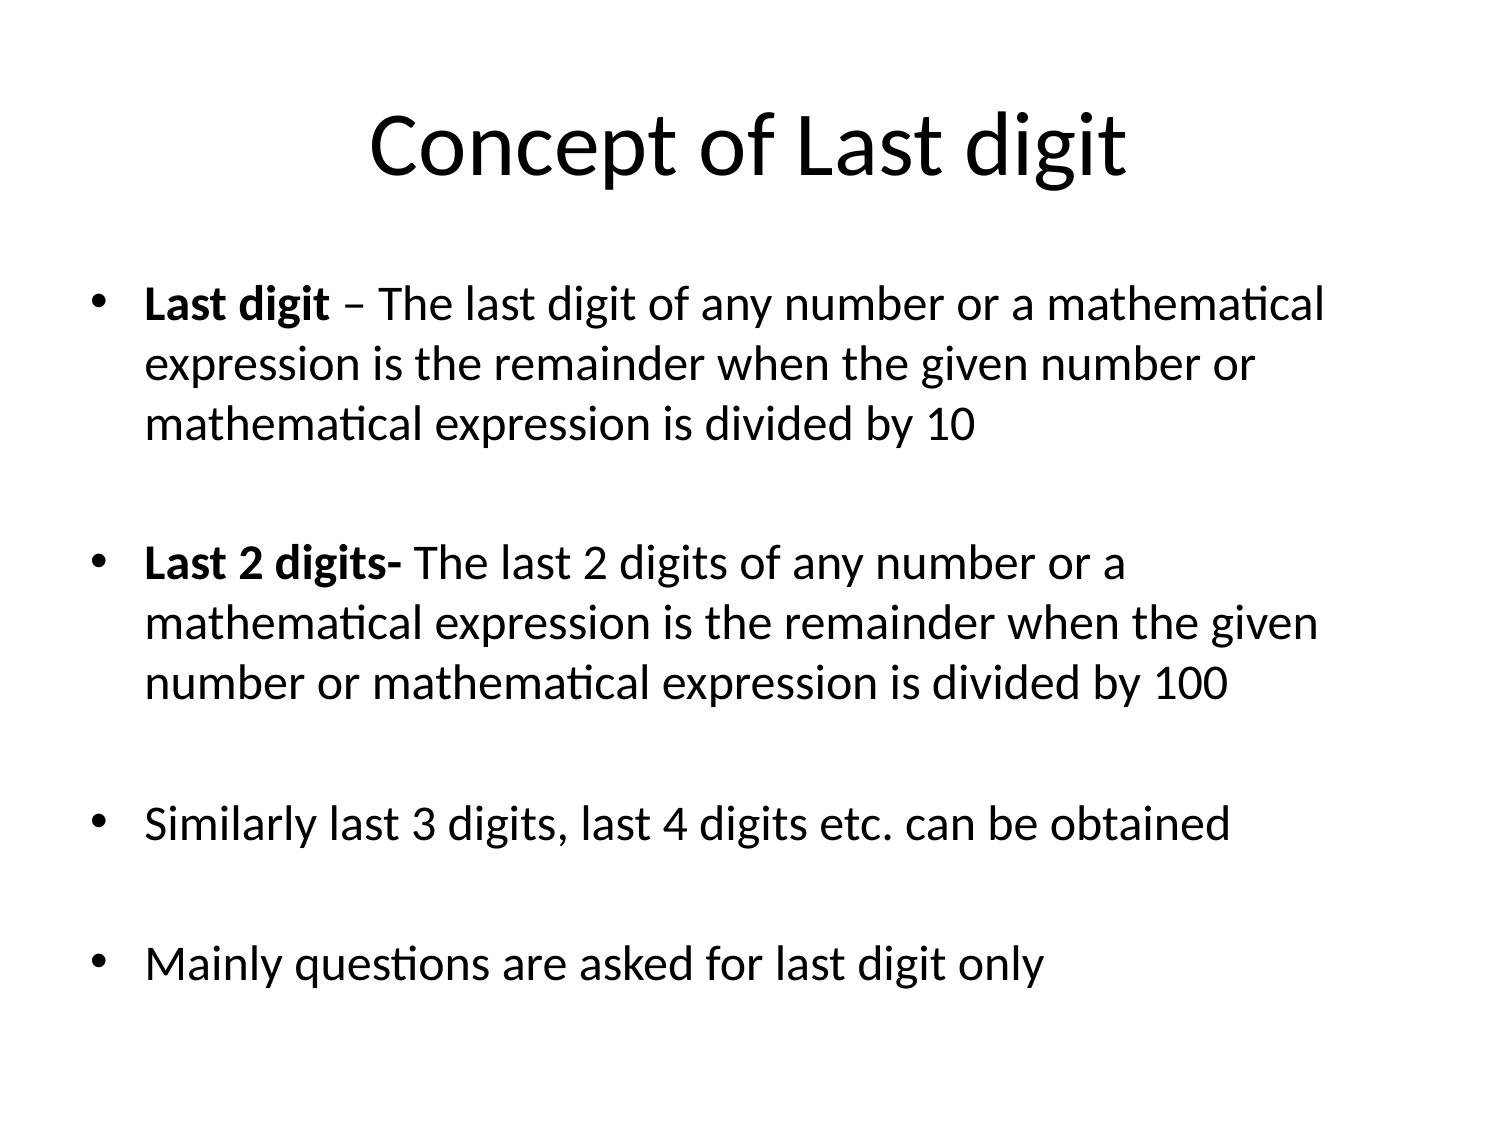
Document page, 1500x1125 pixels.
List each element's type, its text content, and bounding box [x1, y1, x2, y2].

list Last digit – The last digit of any number or a mathematical expression is the remainder when the given number or mathematical expression is divided by 10 Last 2 digits- The last 2 digits of any number or a mathematical expression is the remainder when the given number or mathematical expression is divided by 100 Similarly last 3 digits, last 4 digits etc. can be obtained Mainly questions are asked for last digit only [75, 262, 1425, 1005]
title Concept of Last digit [75, 45, 1425, 233]
